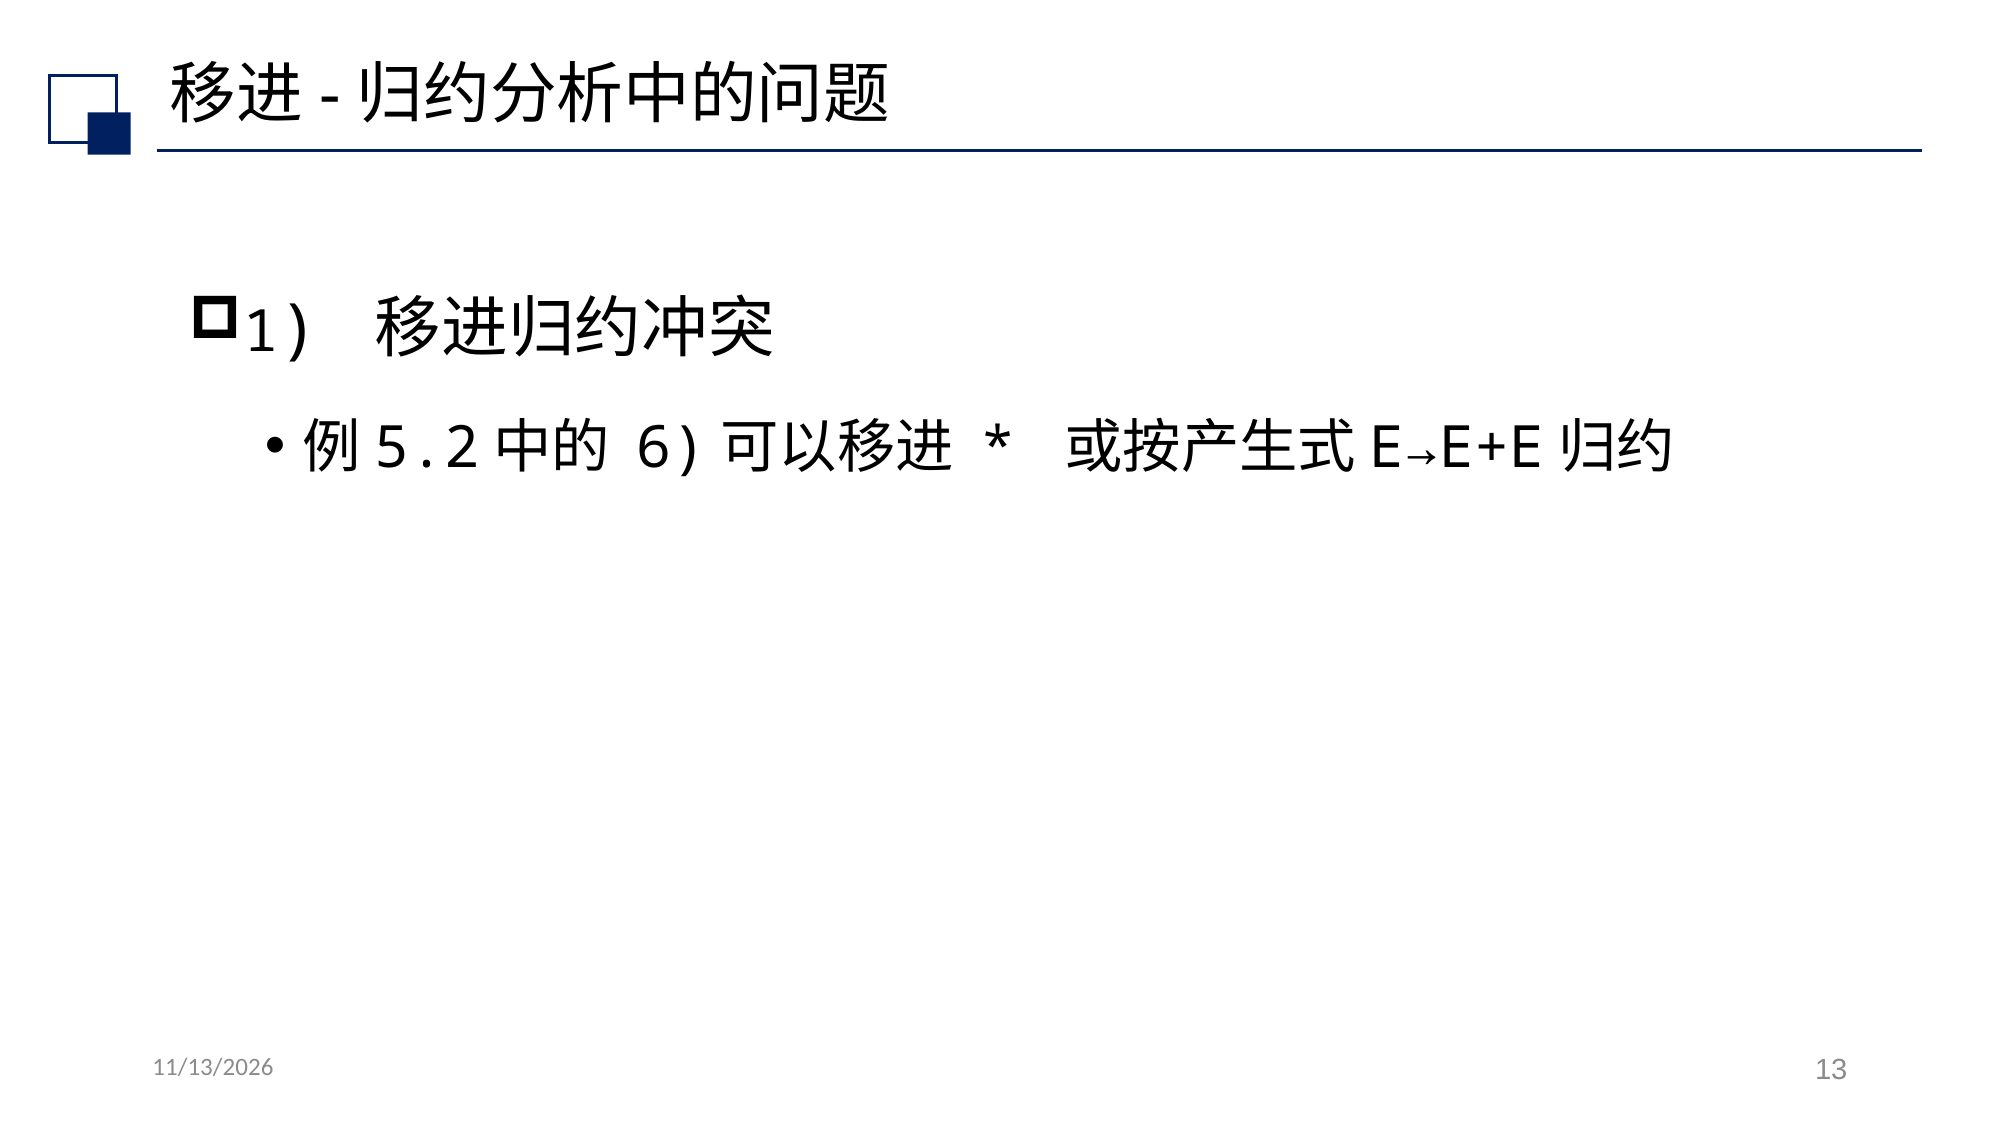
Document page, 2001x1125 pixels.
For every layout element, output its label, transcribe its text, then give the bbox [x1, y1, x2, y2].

title 移进-归约分析中的问题 [154, 50, 1880, 143]
slide_number 13 [1412, 1042, 1863, 1103]
list 1) 移进归约冲突 例5.2中的 6)可以移进 * 或按产生式E→E+E归约 [174, 236, 1780, 914]
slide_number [137, 1042, 588, 1103]
